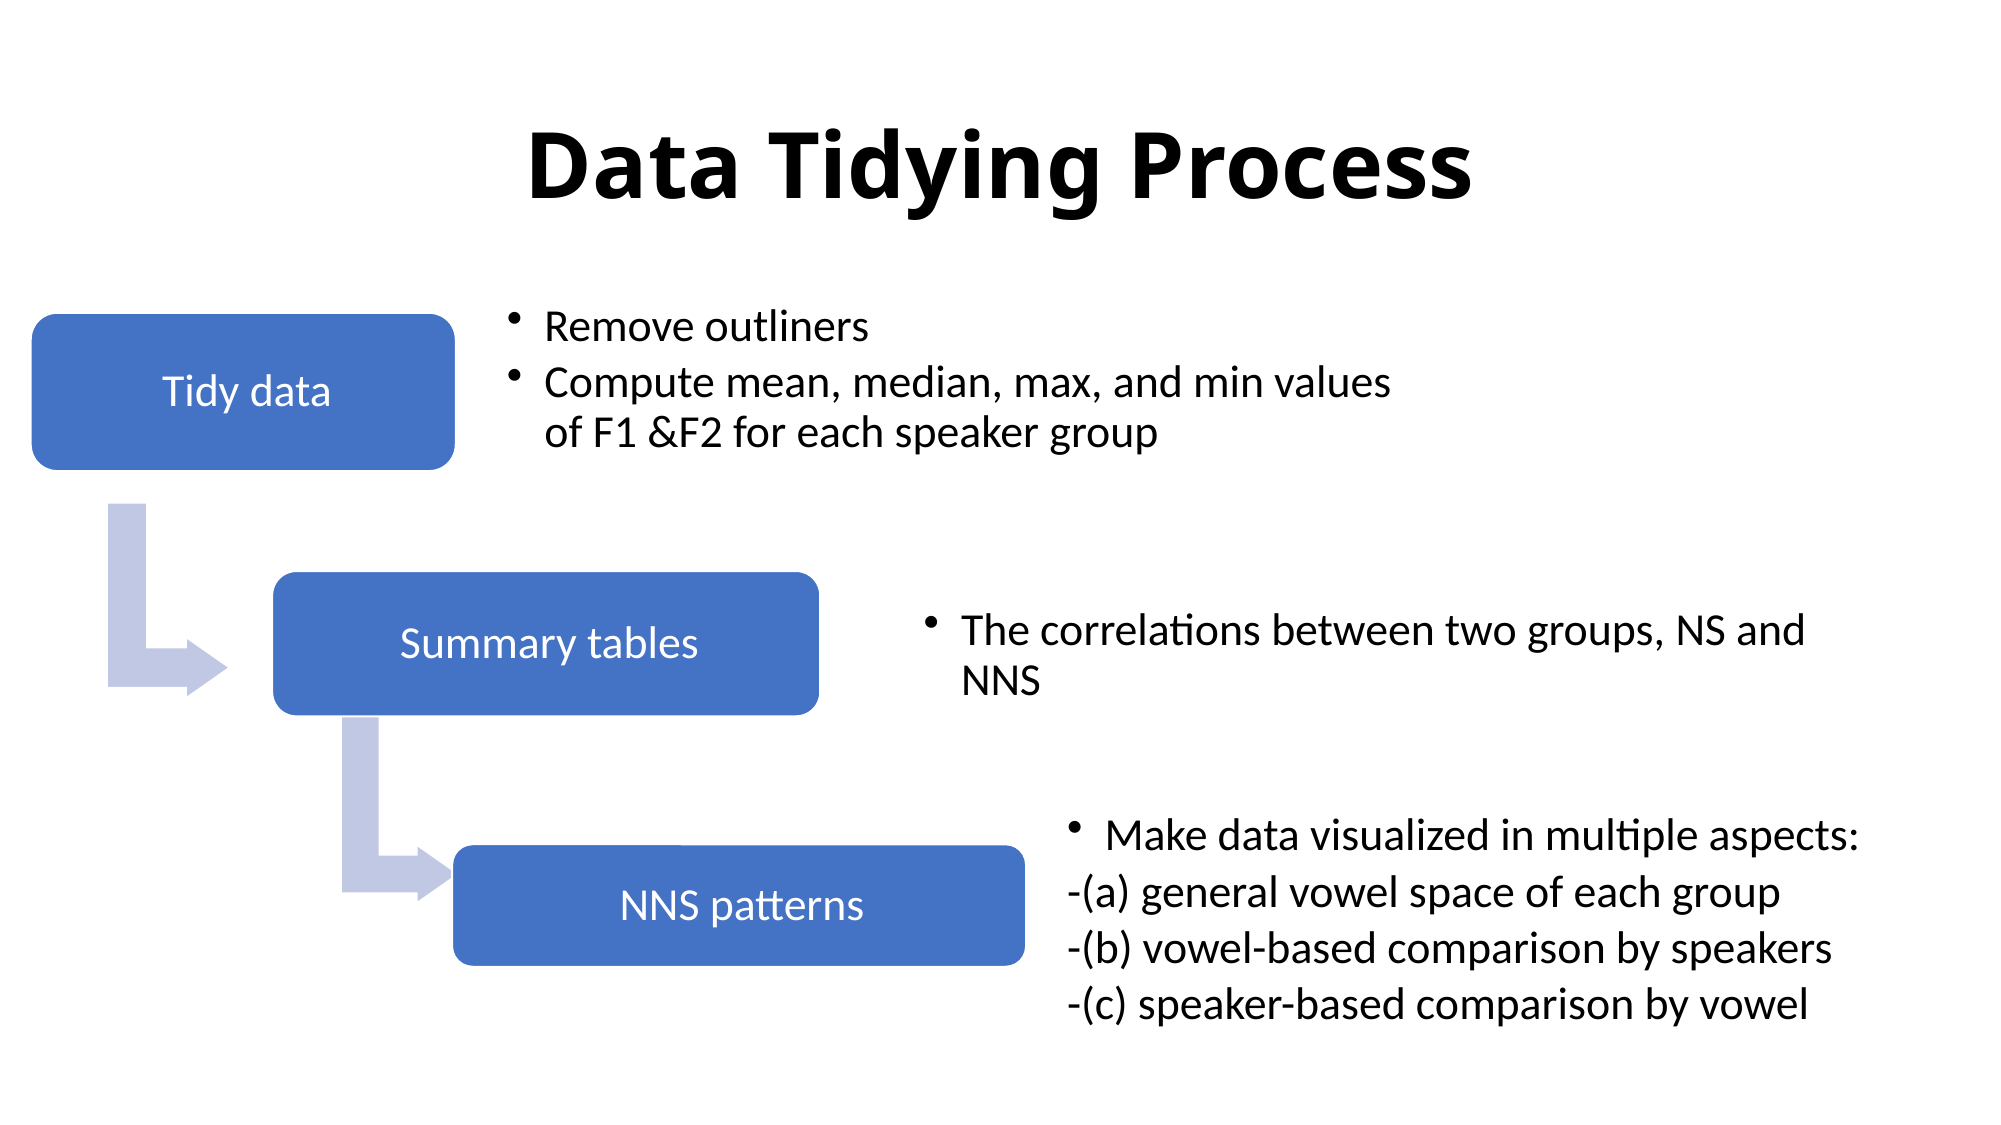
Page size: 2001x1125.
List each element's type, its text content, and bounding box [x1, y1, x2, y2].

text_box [30, 236, 2000, 1125]
title Data Tidying Process [137, 59, 1863, 236]
